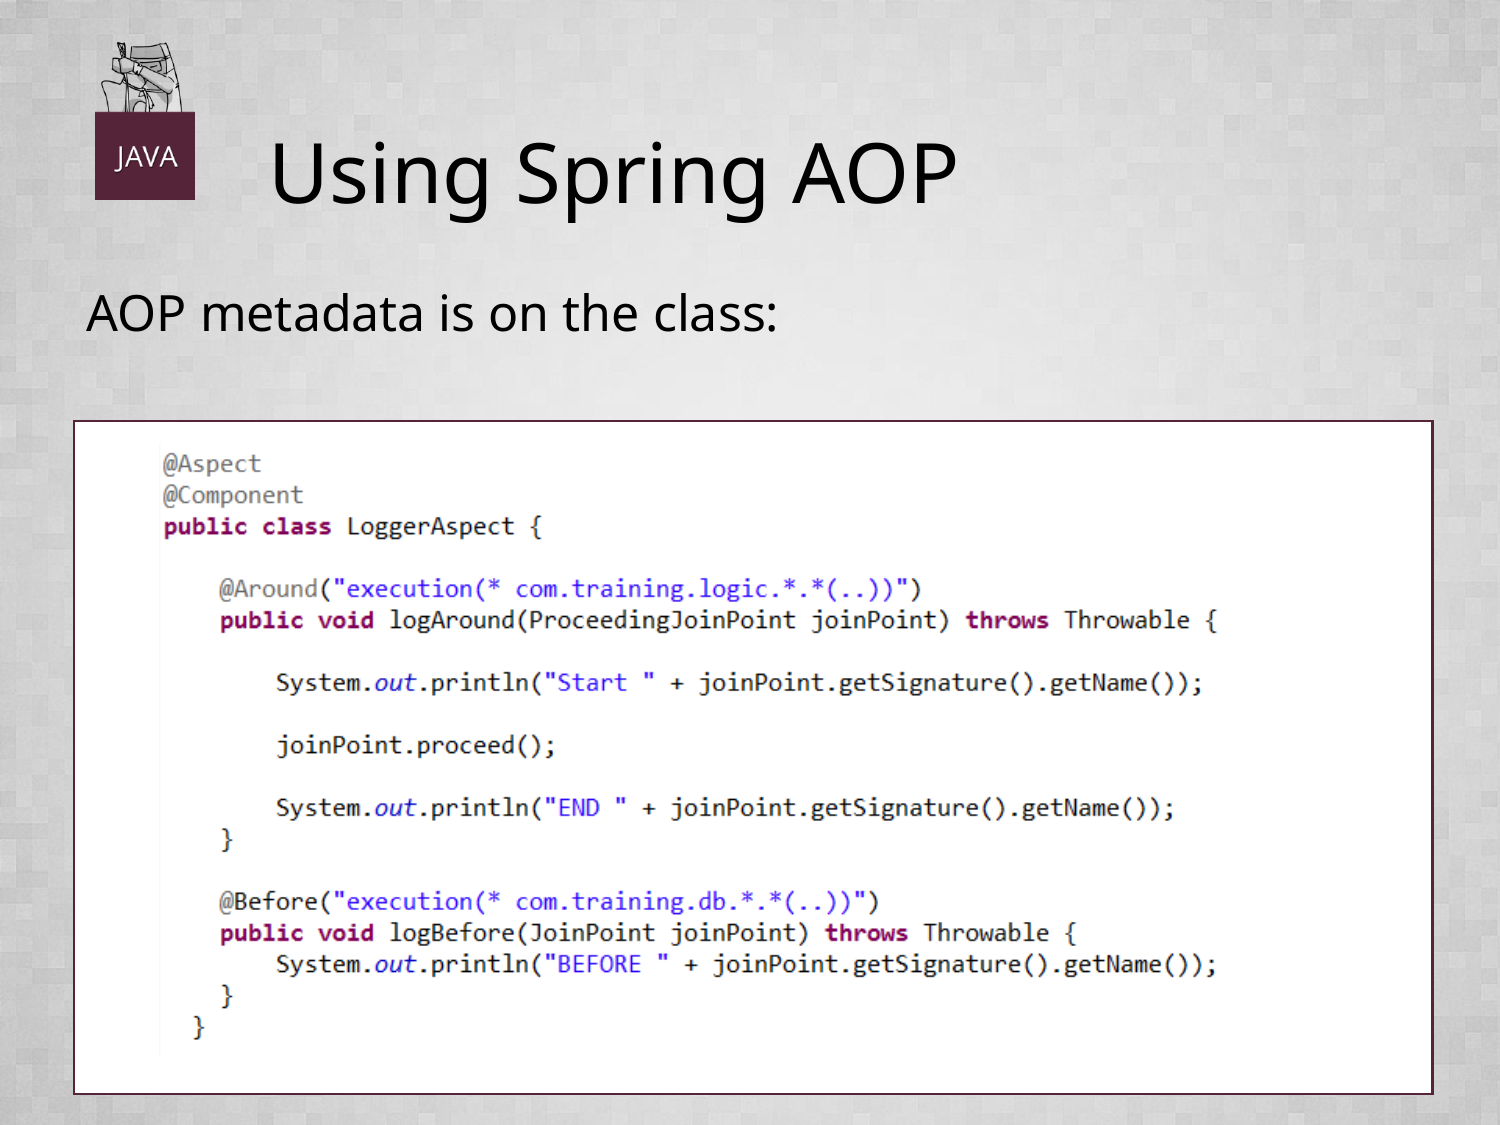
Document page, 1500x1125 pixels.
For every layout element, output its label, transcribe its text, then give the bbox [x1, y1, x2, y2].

picture [159, 443, 1237, 1057]
text_box [74, 420, 1433, 1094]
text_box AOP metadata is on the class: [53, 243, 1388, 669]
picture [0, 0, 1500, 1125]
title Using Spring AOP [253, 75, 1500, 265]
